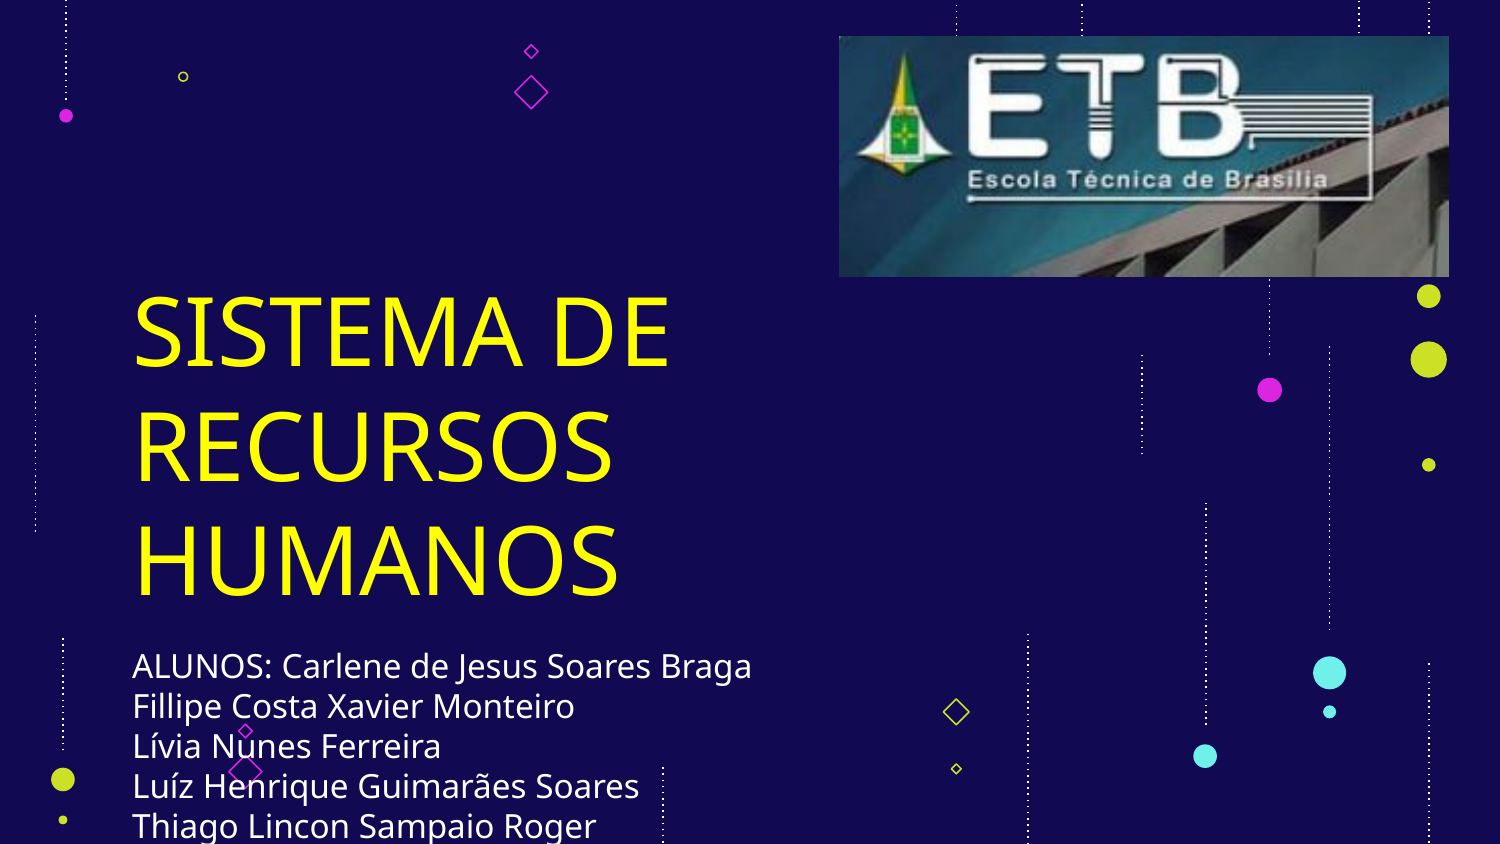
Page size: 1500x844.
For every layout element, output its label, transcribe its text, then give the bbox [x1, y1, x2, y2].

text_box [1323, 705, 1337, 719]
text_box [1313, 656, 1347, 690]
title SISTEMA DE RECURSOS HUMANOS [116, 133, 1100, 631]
text_box [1257, 377, 1282, 403]
picture [839, 36, 1449, 277]
text_box [943, 698, 970, 725]
subtitle ALUNOS: Carlene de Jesus Soares Braga Fillipe Costa Xavier Monteiro Lívia Nunes Ferreira Luíz Henrique Guimarães Soares Thiago Lincon Sampaio Roger [116, 630, 818, 697]
